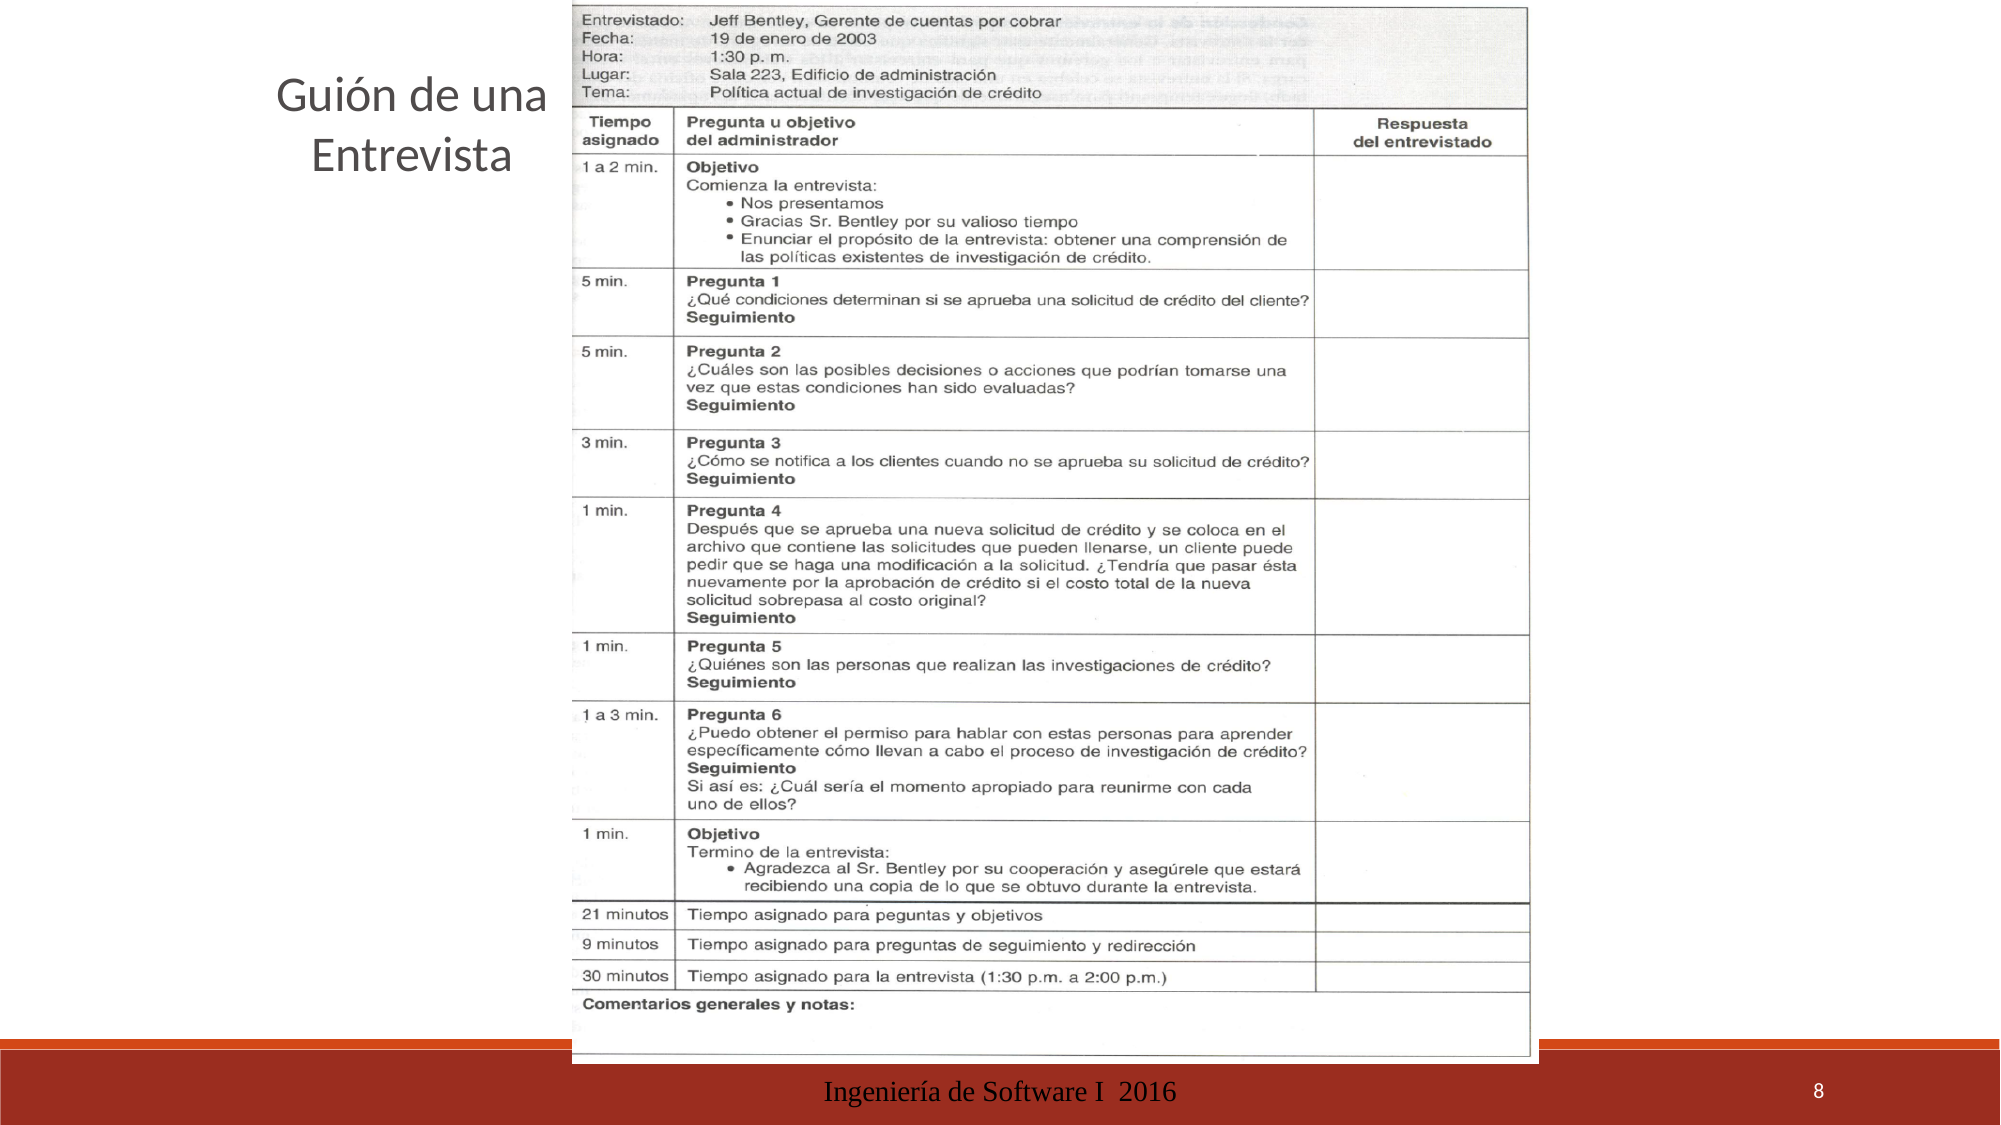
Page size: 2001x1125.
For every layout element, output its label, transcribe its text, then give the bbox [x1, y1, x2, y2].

footer Ingeniería de Software I 2016 [604, 1074, 1396, 1120]
text_box Guión de una Entrevista [249, 54, 569, 190]
picture [571, 0, 1540, 1065]
slide_number 8 [1624, 1059, 1840, 1120]
